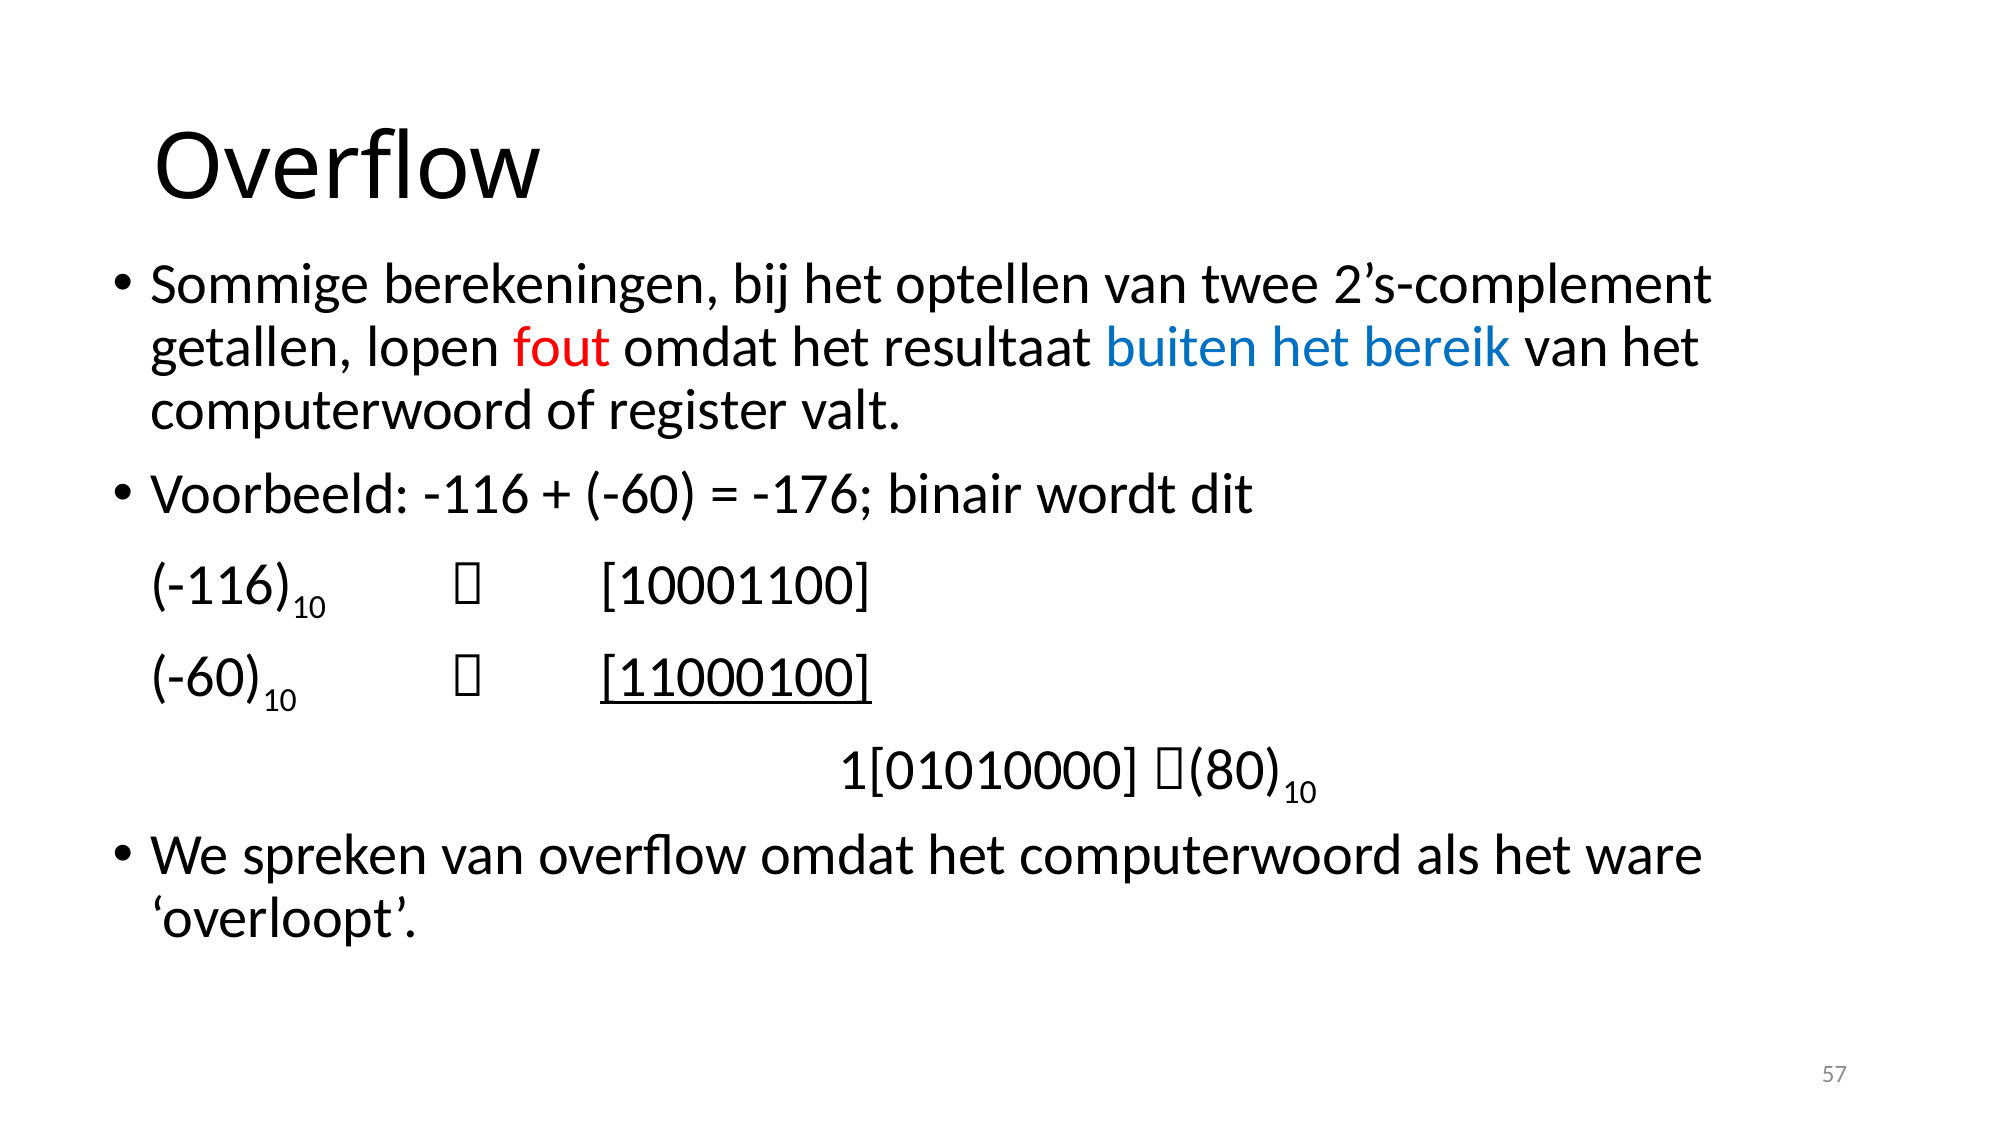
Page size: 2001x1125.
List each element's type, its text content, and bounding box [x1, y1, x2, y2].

title Overflow [137, 59, 1863, 245]
list Sommige berekeningen, bij het optellen van twee 2’s-complement getallen, lopen fout omdat het resultaat buiten het bereik van het computerwoord of register valt. Voorbeeld: -116 + (-60) = -176; binair wordt dit (-116)10  [10001100] (-60)10  [11000100] 1[01010000] (80)10 We spreken van overflow omdat het computerwoord als het ware ‘overloopt’. [97, 245, 1895, 1043]
slide_number 57 [1412, 1042, 1863, 1103]
